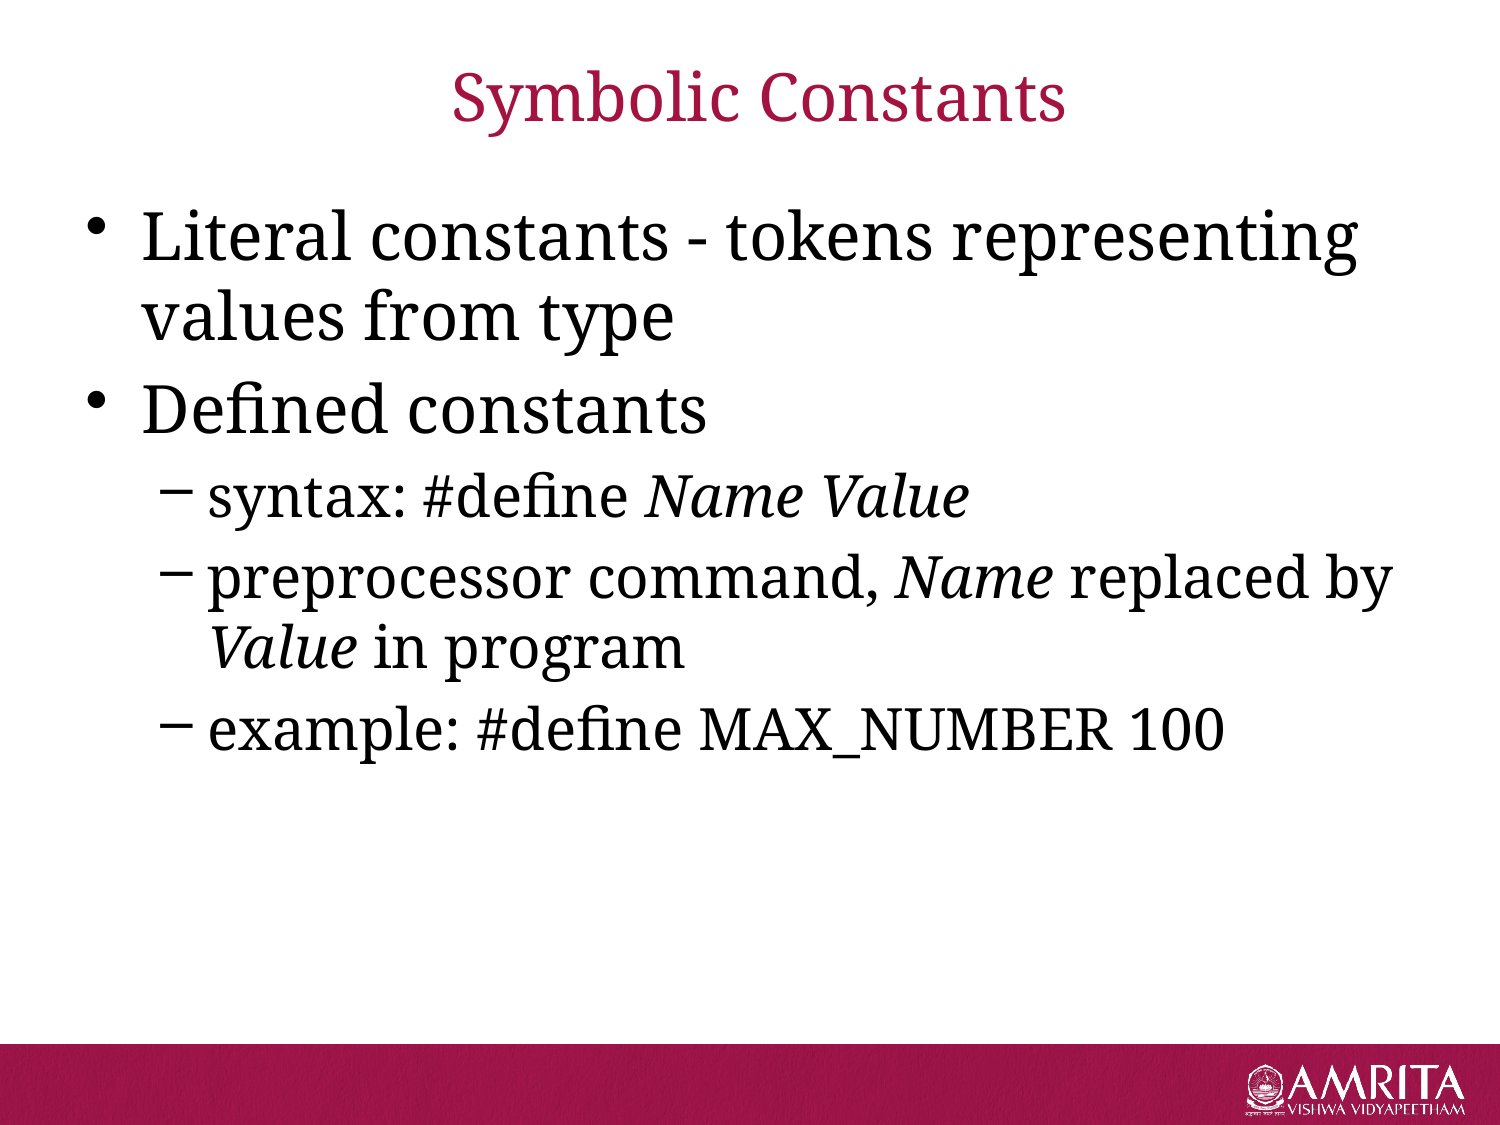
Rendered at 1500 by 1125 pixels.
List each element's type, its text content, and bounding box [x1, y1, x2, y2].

title Symbolic Constants [70, 57, 1450, 134]
picture [0, 1044, 1500, 1125]
list Literal constants - tokens representing values from type Defined constants syntax: #define Name Value preprocessor command, Name replaced by Value in program example: #define MAX_NUMBER 100 [70, 186, 1450, 992]
